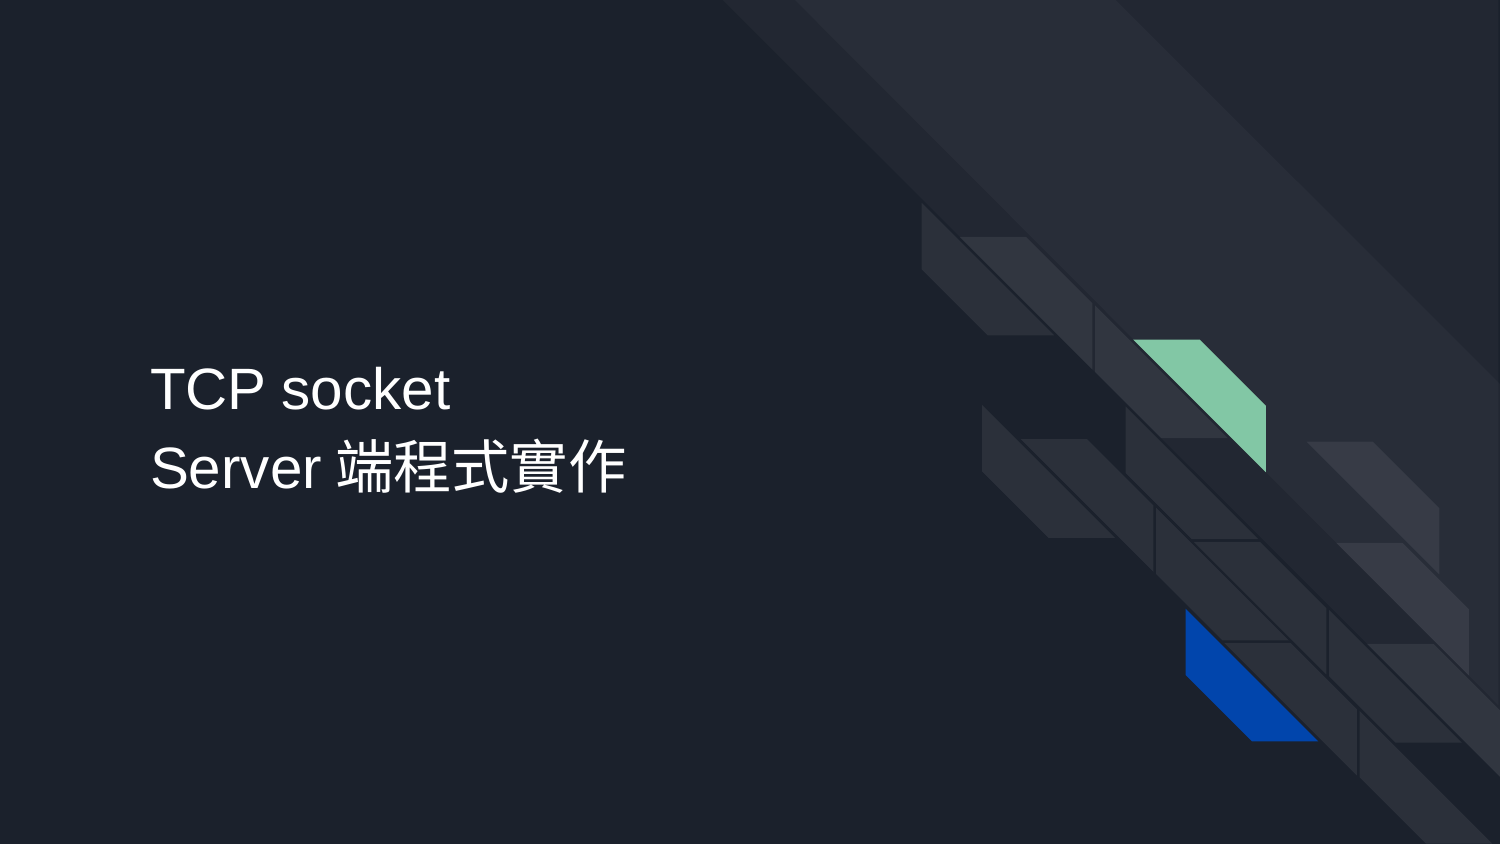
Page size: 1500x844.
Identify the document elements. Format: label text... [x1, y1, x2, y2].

title TCP socket Server端程式實作 [135, 336, 1059, 526]
